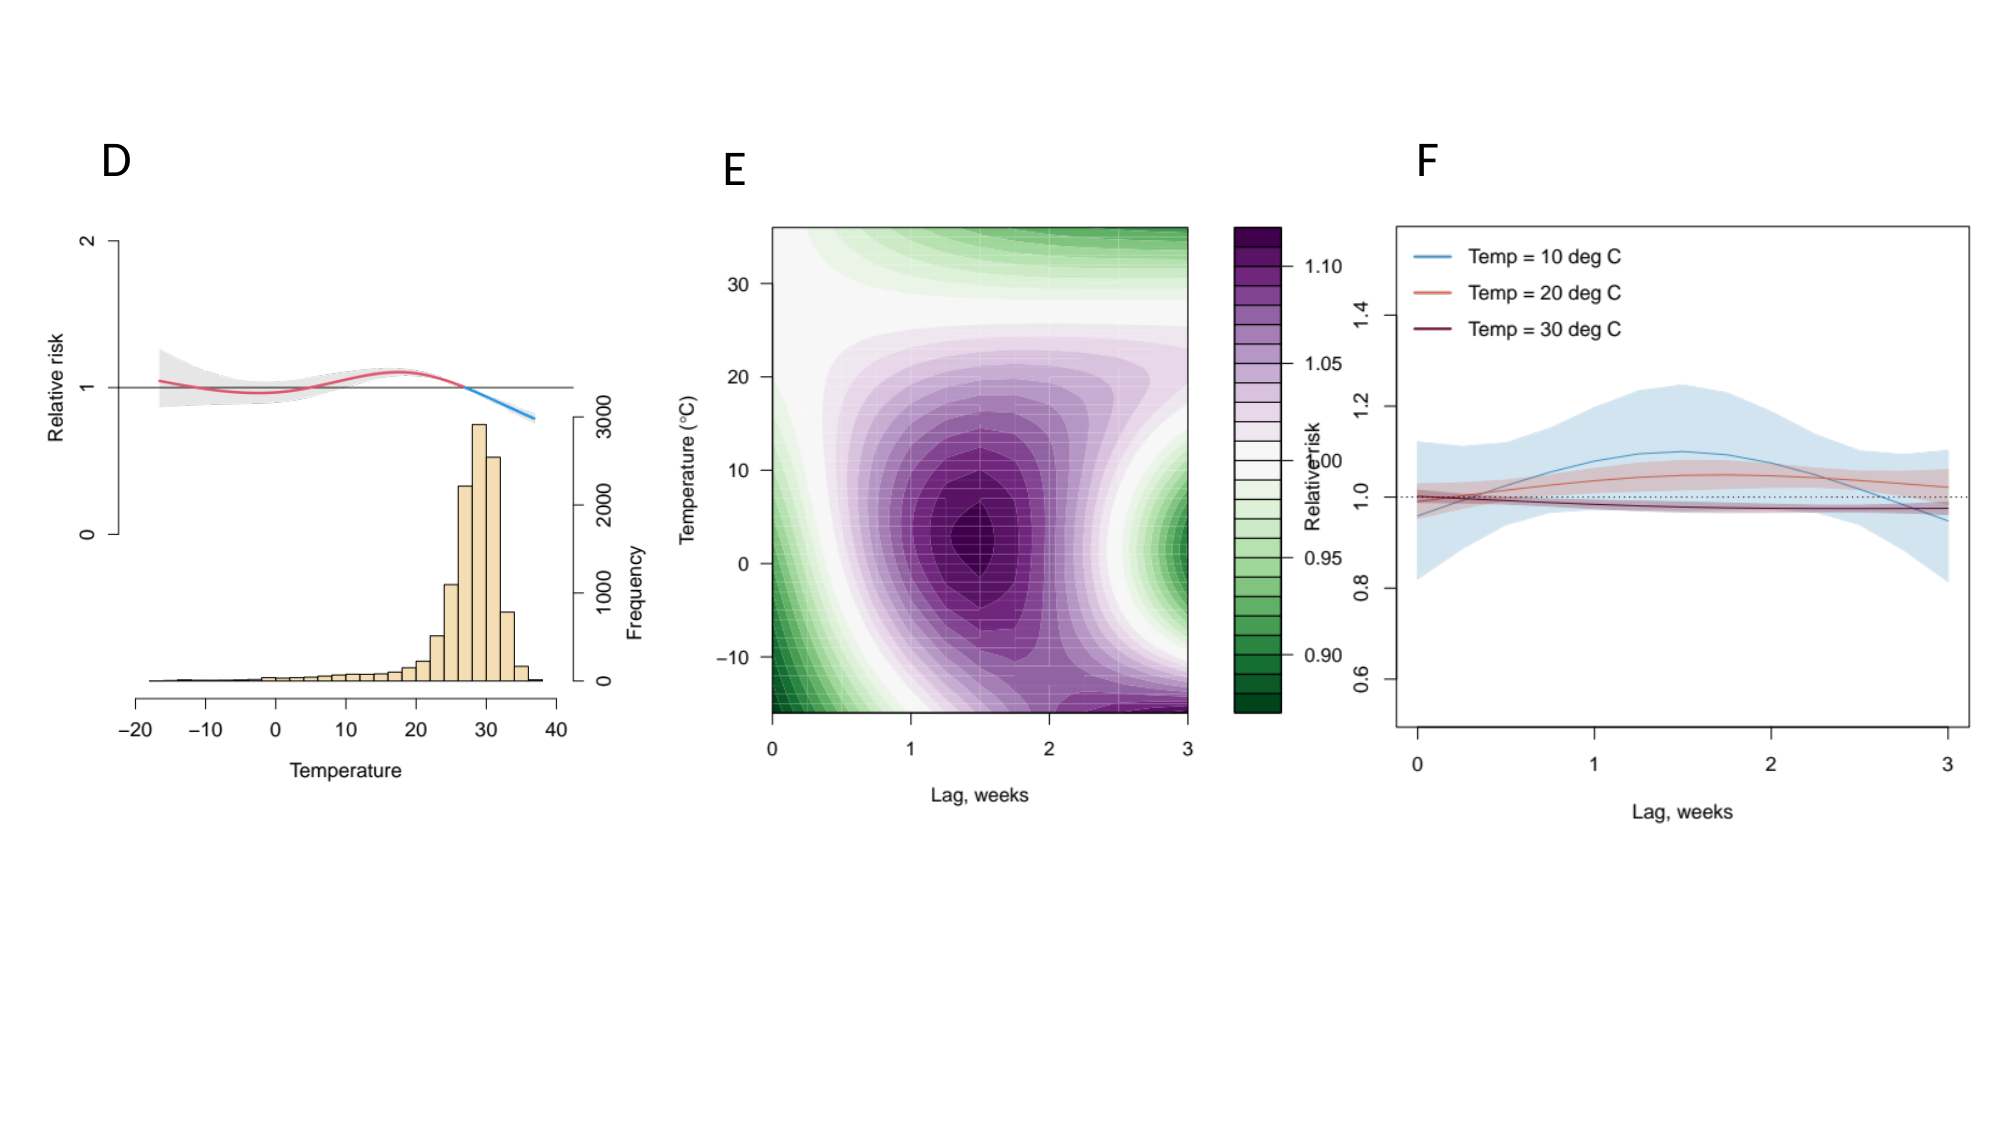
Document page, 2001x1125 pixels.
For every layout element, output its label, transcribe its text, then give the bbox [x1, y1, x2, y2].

picture [36, 224, 654, 800]
text_box D [86, 118, 147, 194]
picture [677, 194, 2000, 848]
text_box F [1401, 118, 1455, 194]
text_box E [707, 128, 763, 204]
